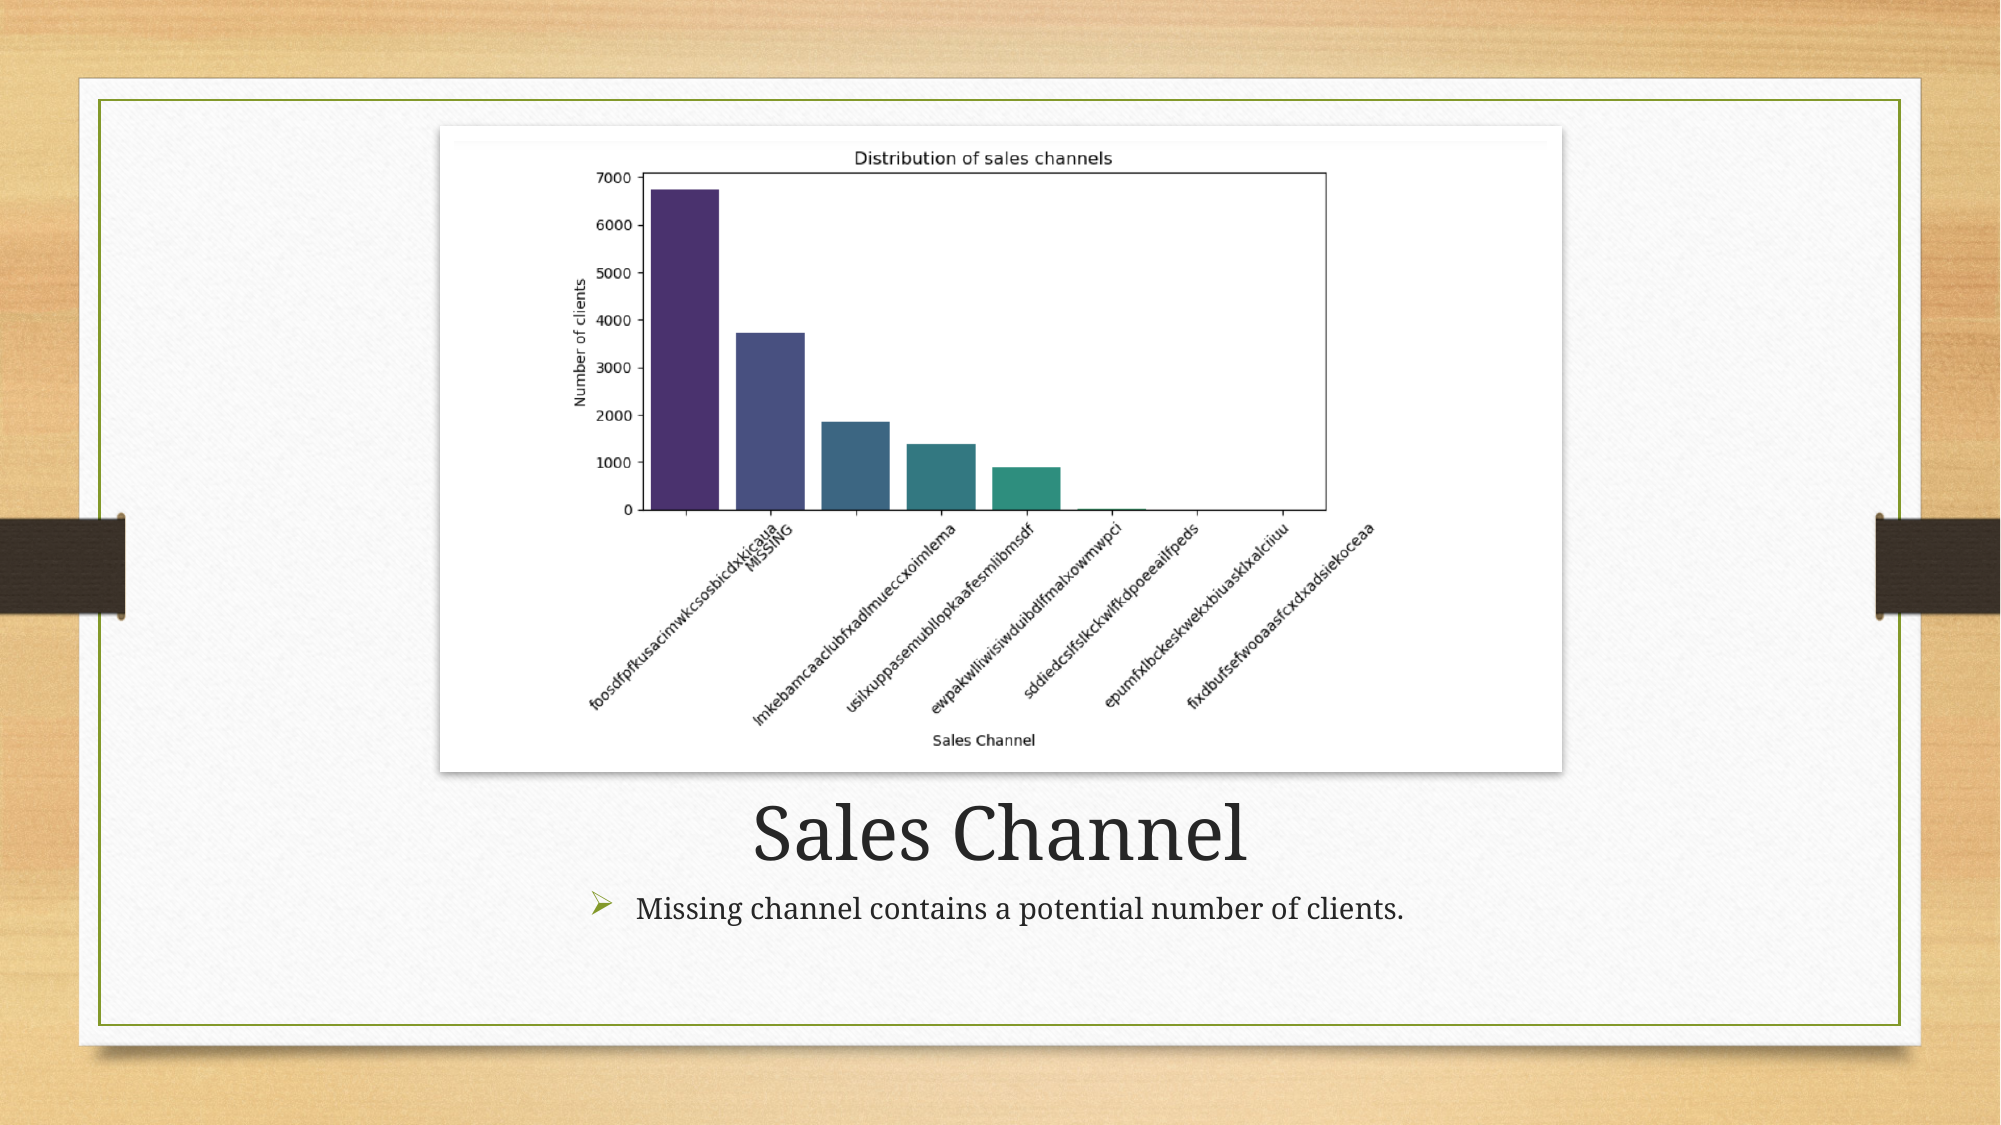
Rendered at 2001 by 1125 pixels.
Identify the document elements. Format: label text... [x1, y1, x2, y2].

picture [0, 0, 2001, 1125]
list Missing channel contains a potential number of clients. [212, 882, 1789, 964]
title Sales Channel [212, 789, 1789, 882]
